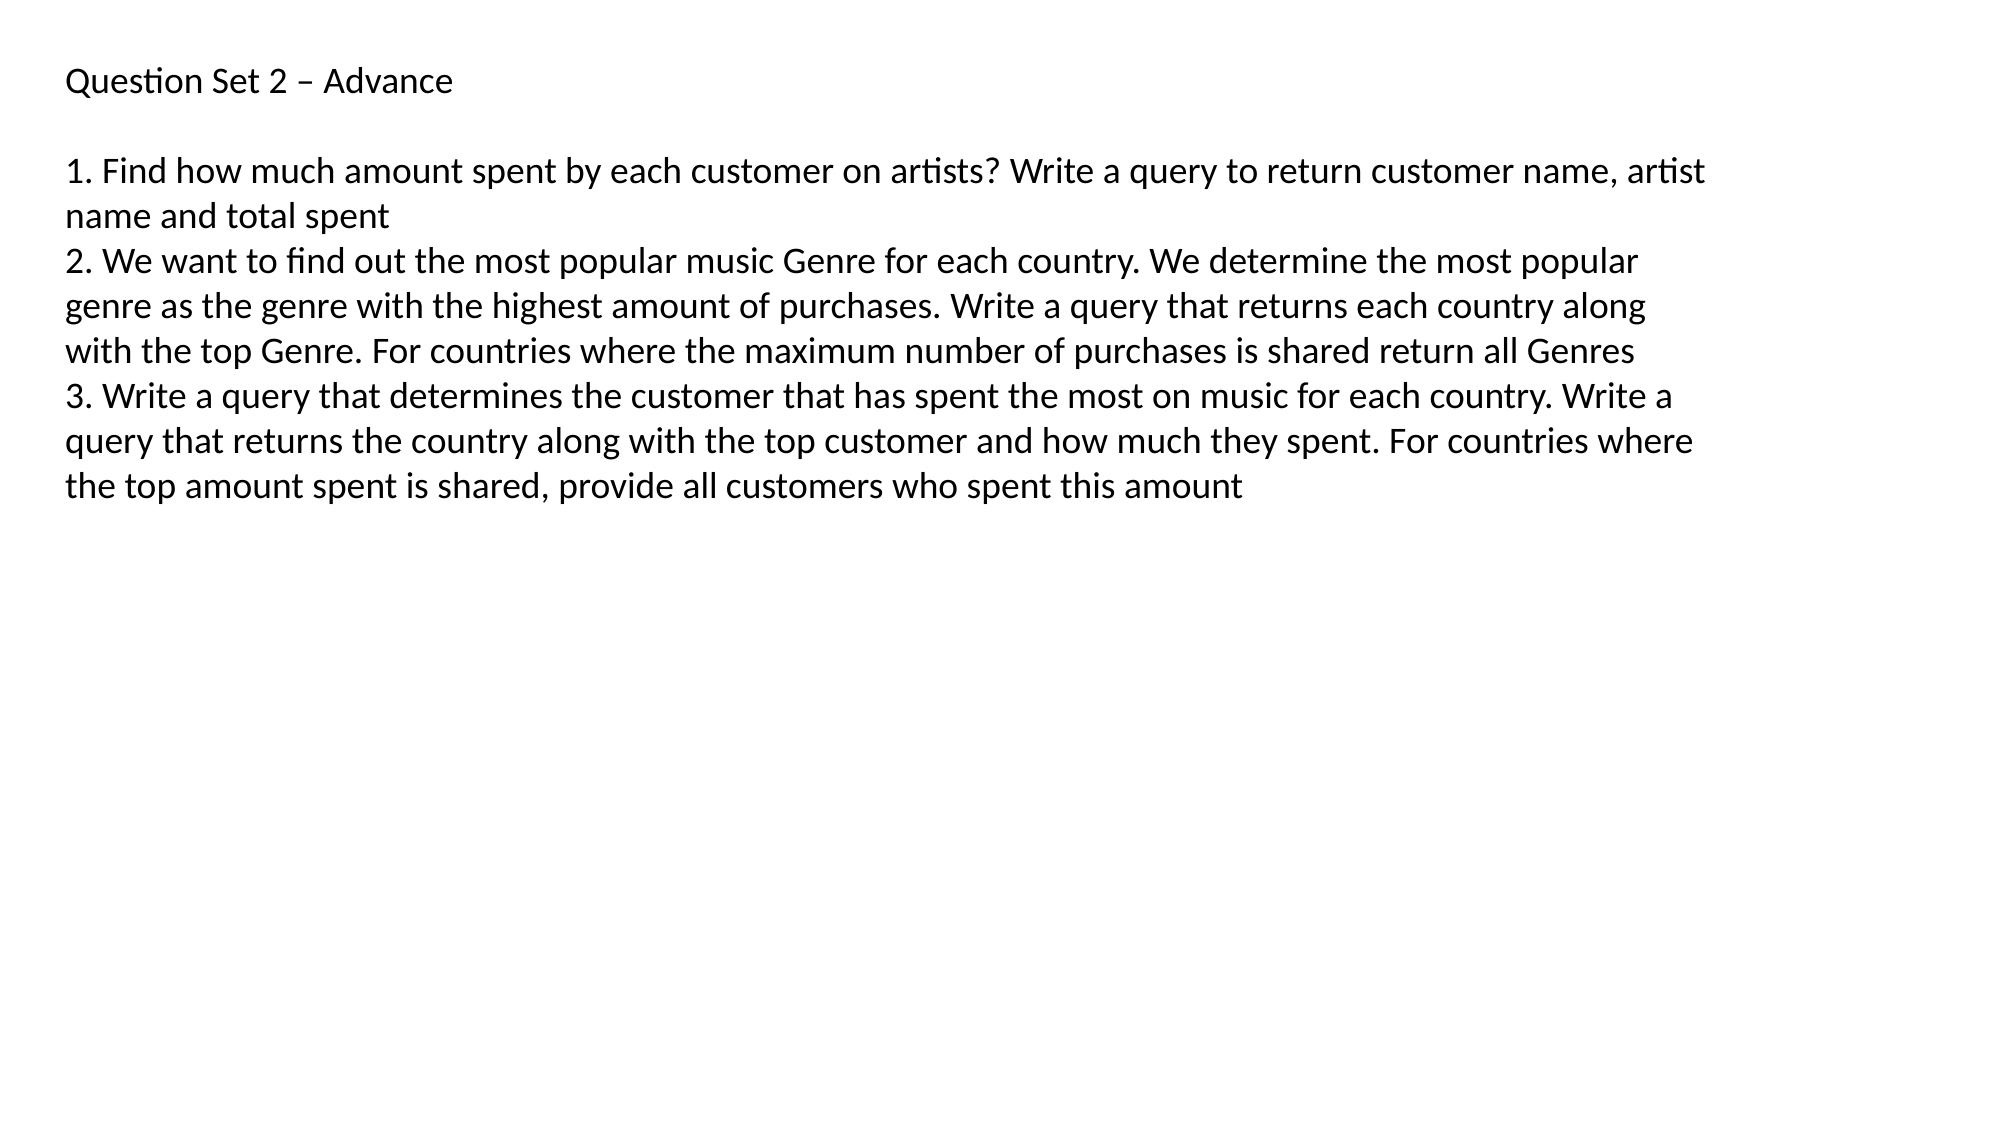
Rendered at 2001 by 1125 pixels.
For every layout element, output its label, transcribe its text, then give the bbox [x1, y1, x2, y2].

text_box Question Set 2 – Advance 1. Find how much amount spent by each customer on artists? Write a query to return customer name, artist name and total spent 2. We want to find out the most popular music Genre for each country. We determine the most popular genre as the genre with the highest amount of purchases. Write a query that returns each country along with the top Genre. For countries where the maximum number of purchases is shared return all Genres 3. Write a query that determines the customer that has spent the most on music for each country. Write a query that returns the country along with the top customer and how much they spent. For countries where the top amount spent is shared, provide all customers who spent this amount [50, 49, 1733, 514]
